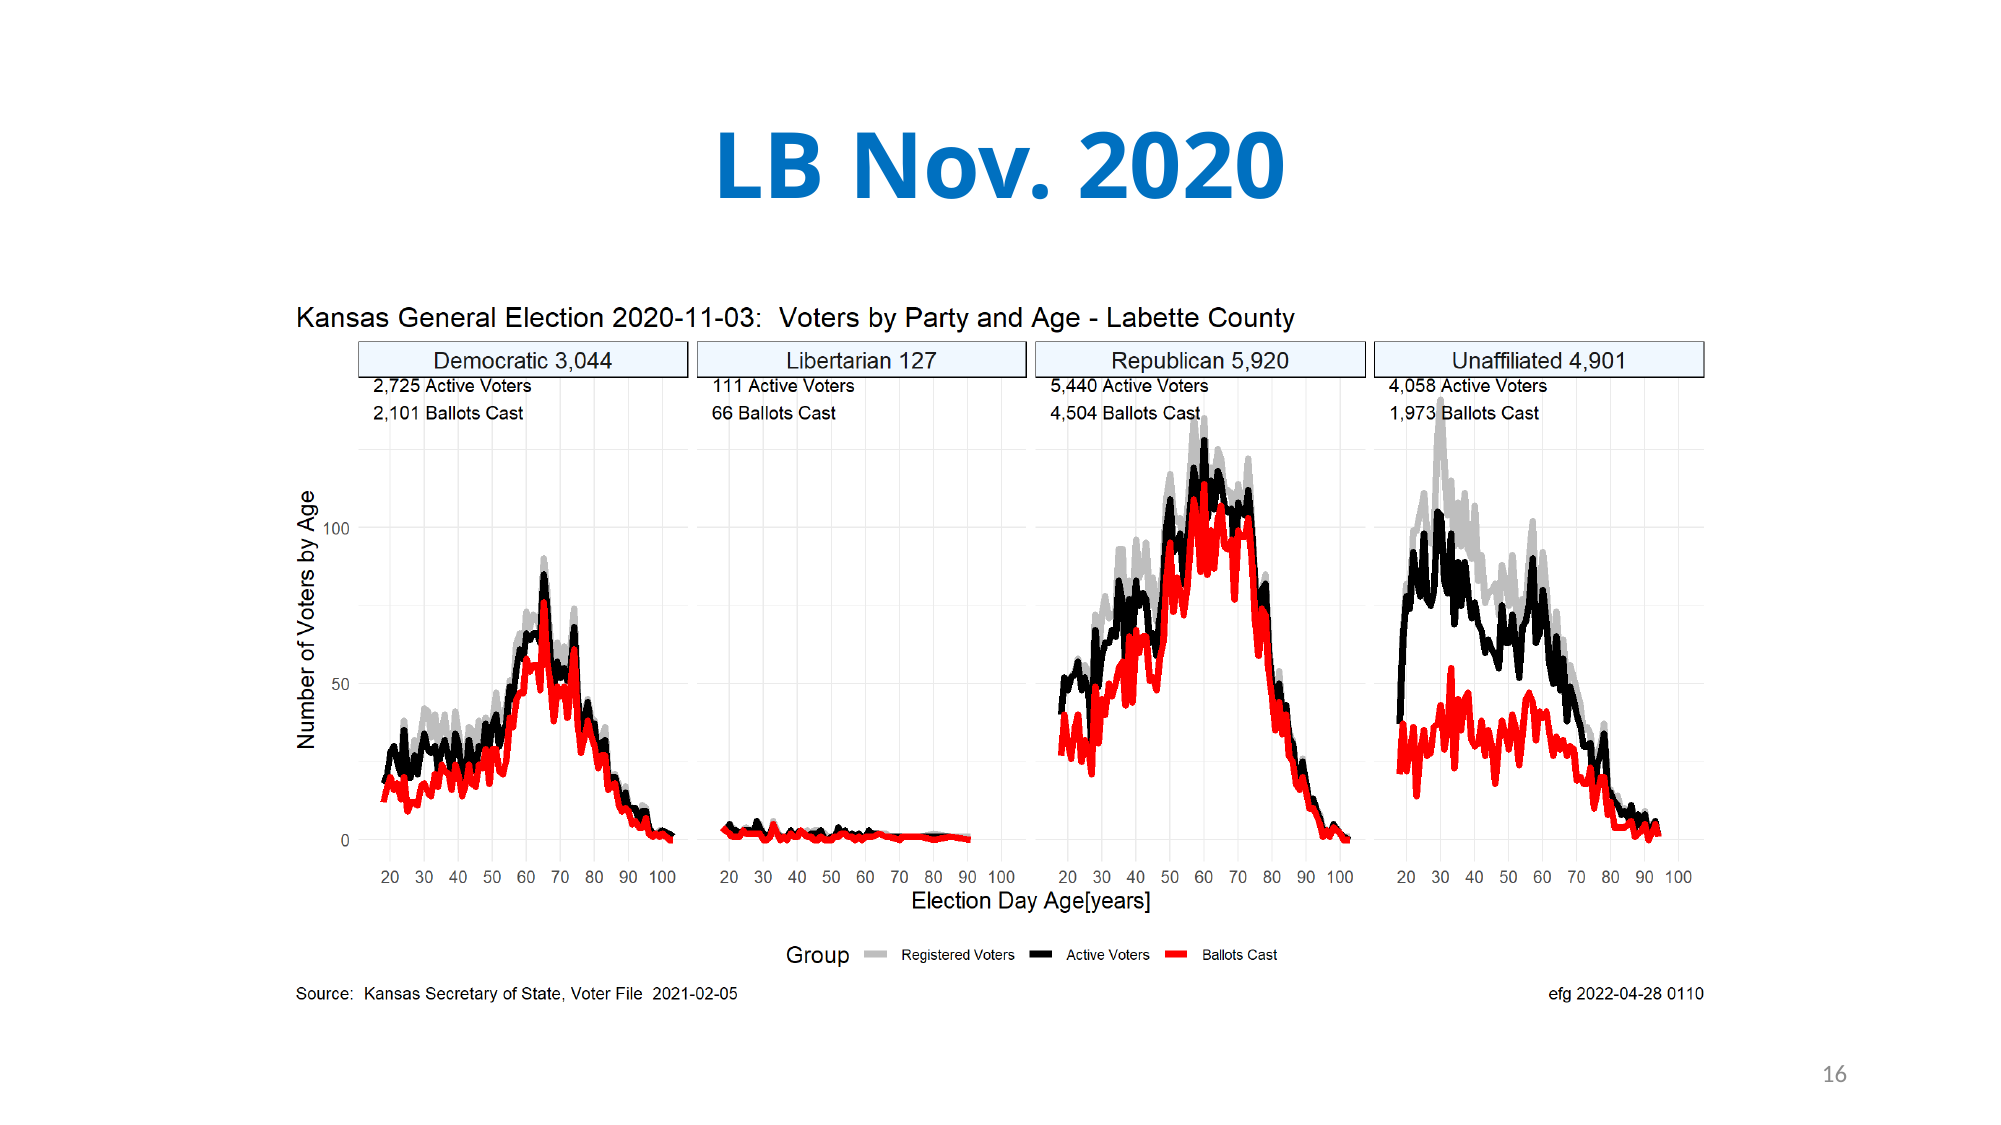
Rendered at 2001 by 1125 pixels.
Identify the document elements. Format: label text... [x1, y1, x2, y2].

title LB Nov. 2020 [137, 59, 1863, 278]
slide_number ‹#› [1412, 1042, 1863, 1103]
picture [287, 297, 1713, 1011]
